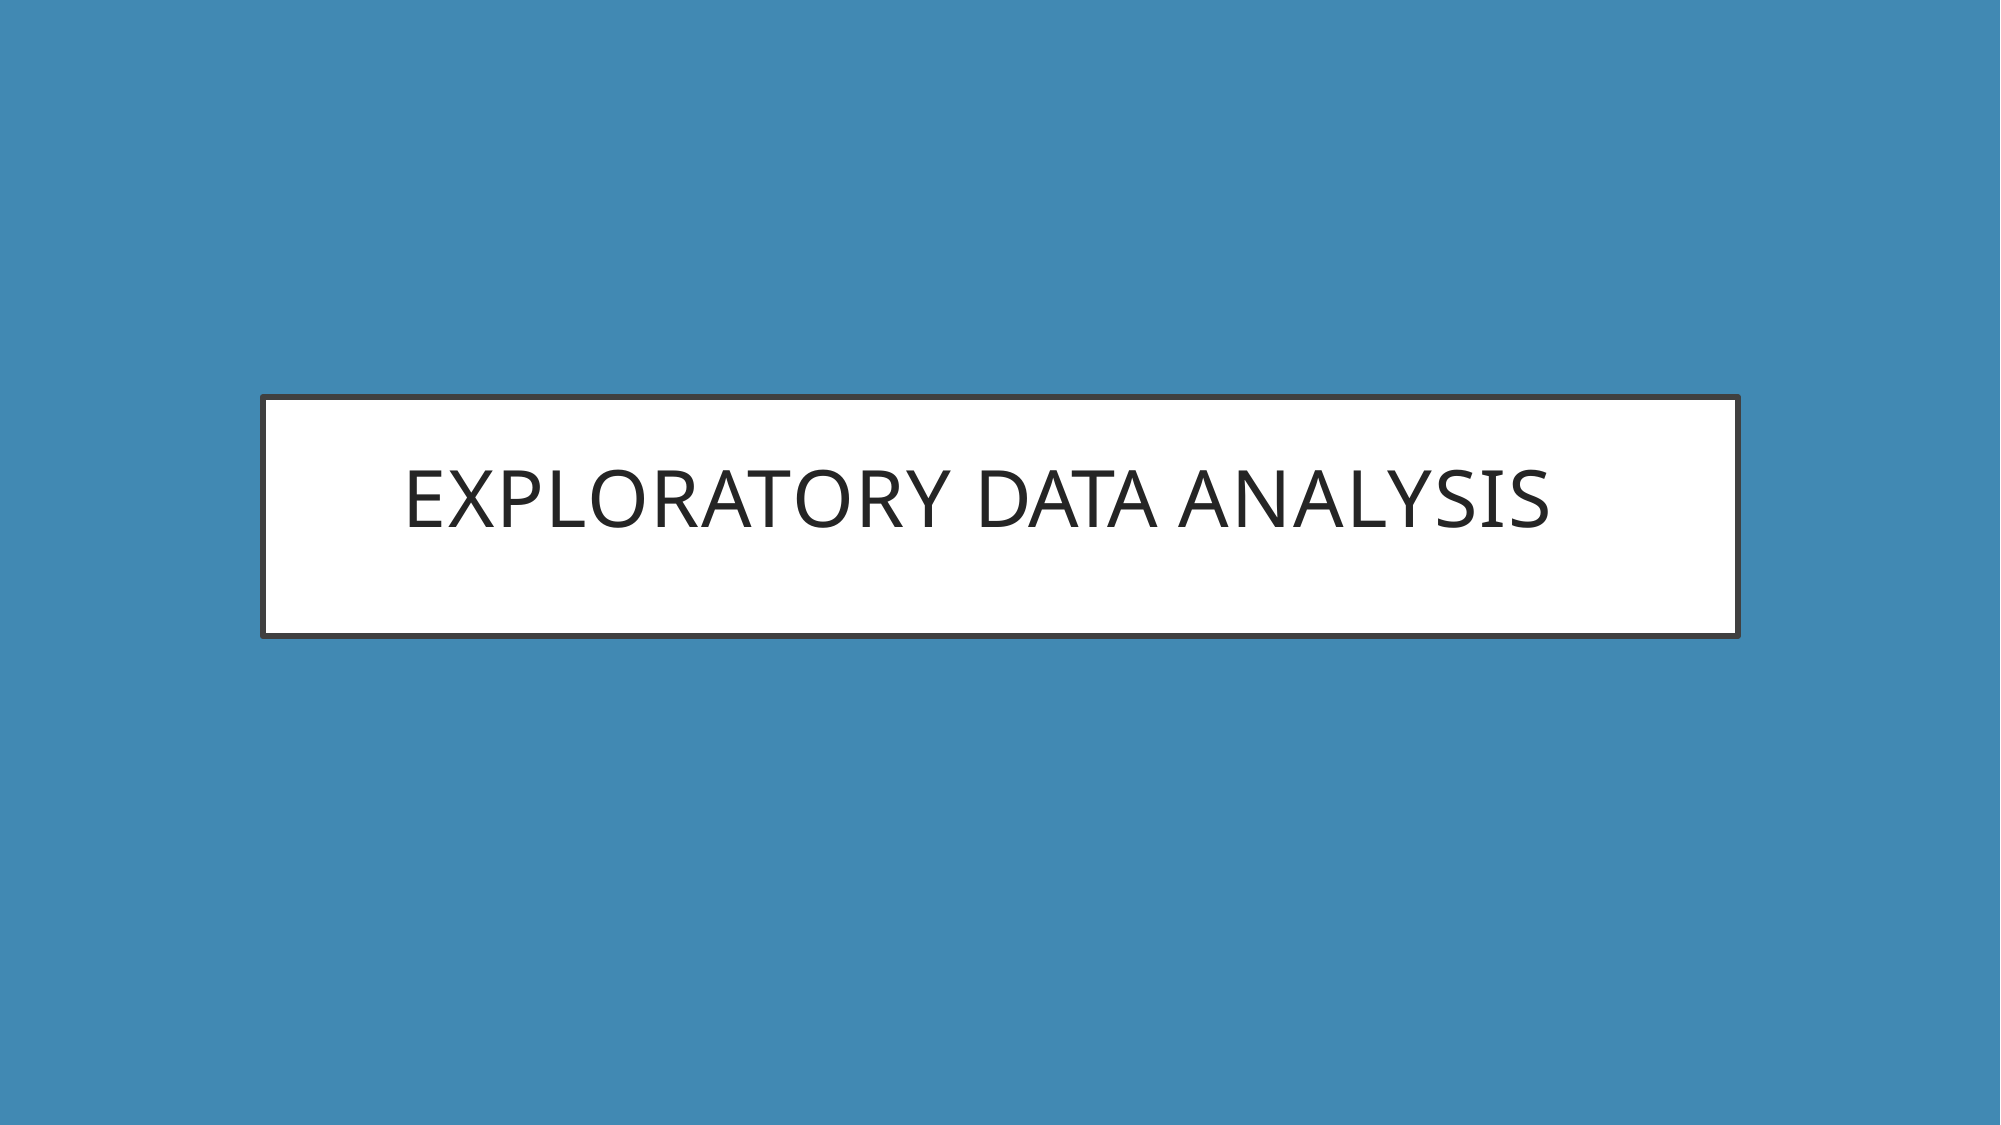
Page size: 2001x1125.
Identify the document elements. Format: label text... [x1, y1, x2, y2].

text_box [0, 0, 2000, 1125]
title EXPLORATORY DATA ANALYSIS [262, 397, 1738, 636]
